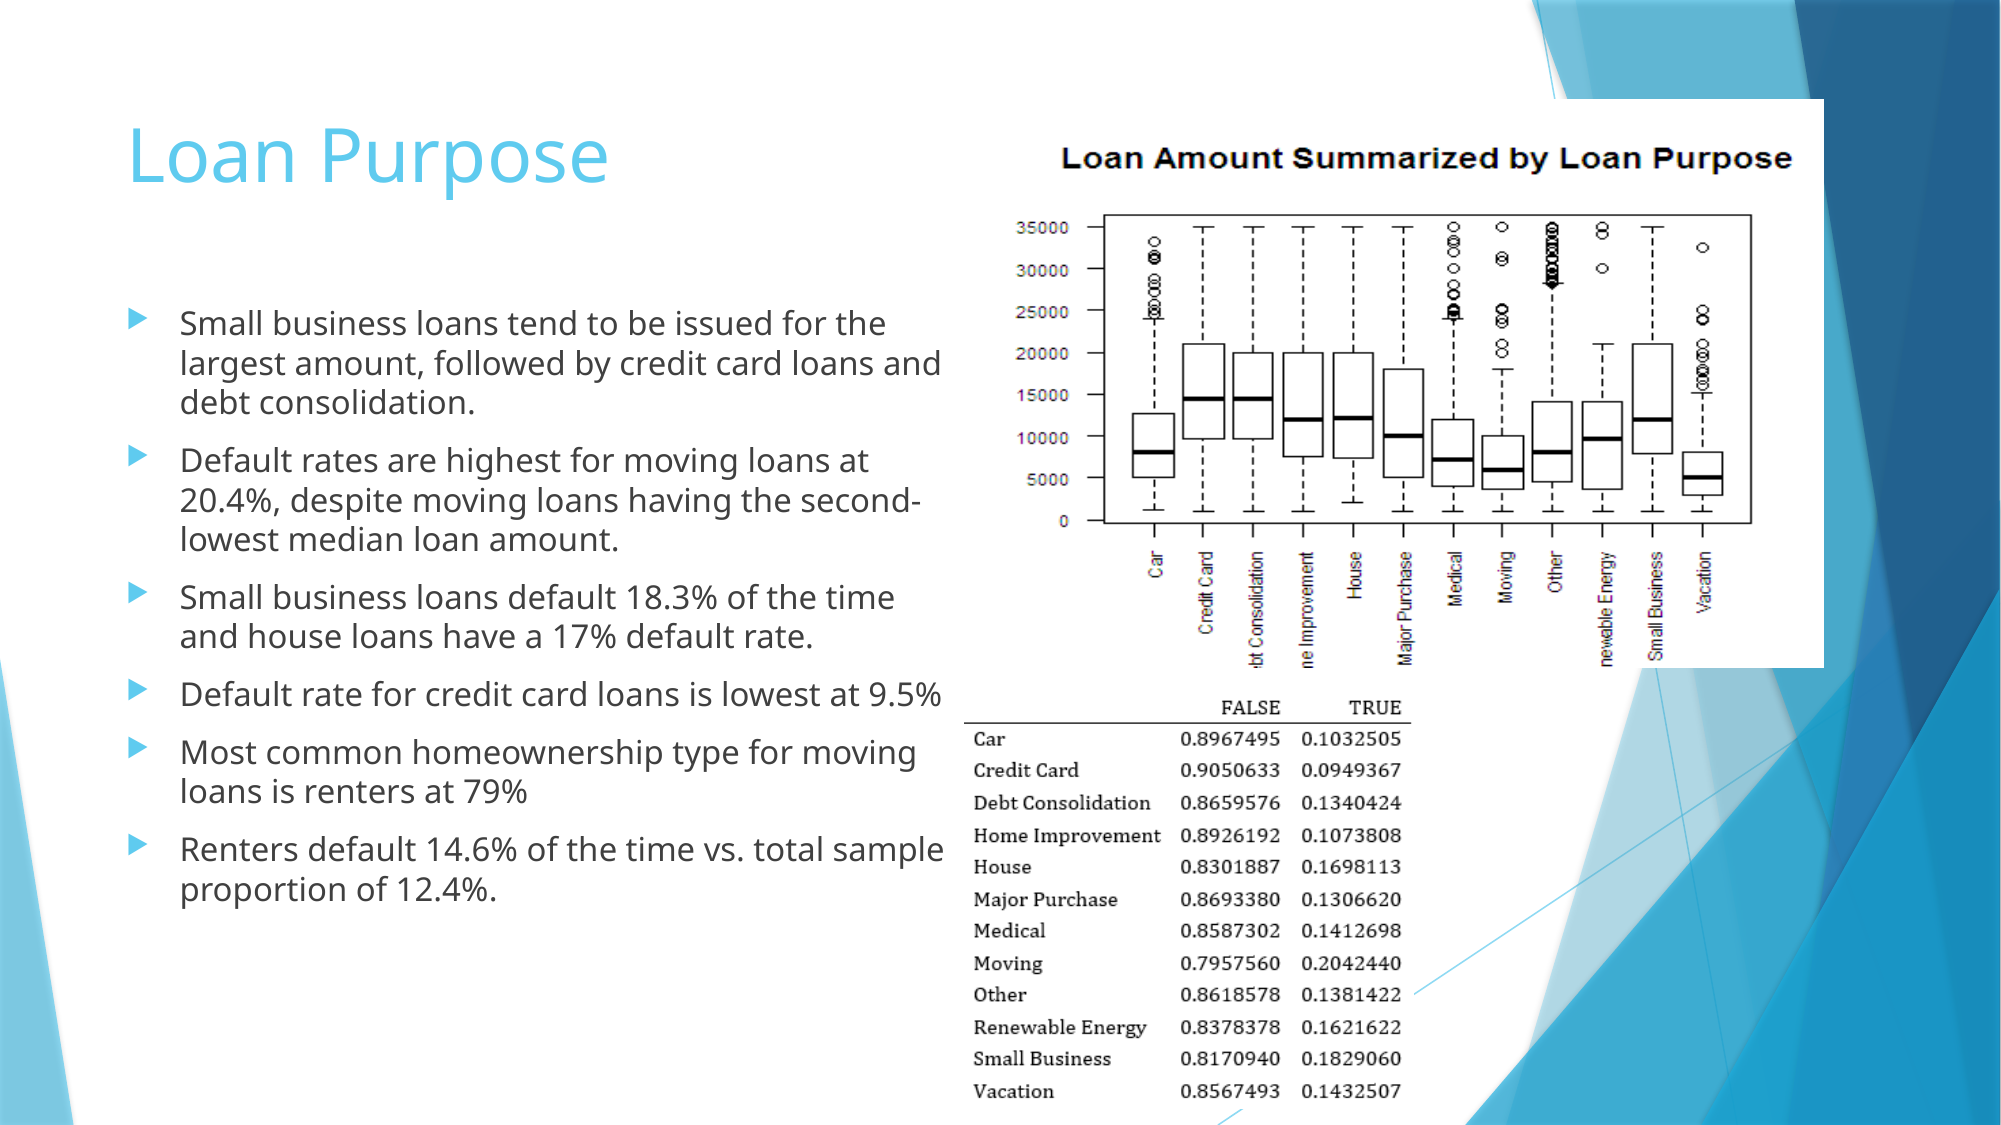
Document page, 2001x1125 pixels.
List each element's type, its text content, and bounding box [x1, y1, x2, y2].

picture [963, 99, 1824, 669]
list Small business loans tend to be issued for the largest amount, followed by credit card loans and debt consolidation. Default rates are highest for moving loans at 20.4%, despite moving loans having the second-lowest median loan amount. Small business loans default 18.3% of the time and house loans have a 17% default rate. Default rate for credit card loans is lowest at 9.5% Most common homeownership type for moving loans is renters at 79% Renters default 14.6% of the time vs. total sample proportion of 12.4%. [111, 295, 965, 932]
title Loan Purpose [111, 99, 962, 295]
picture [963, 689, 1414, 1109]
